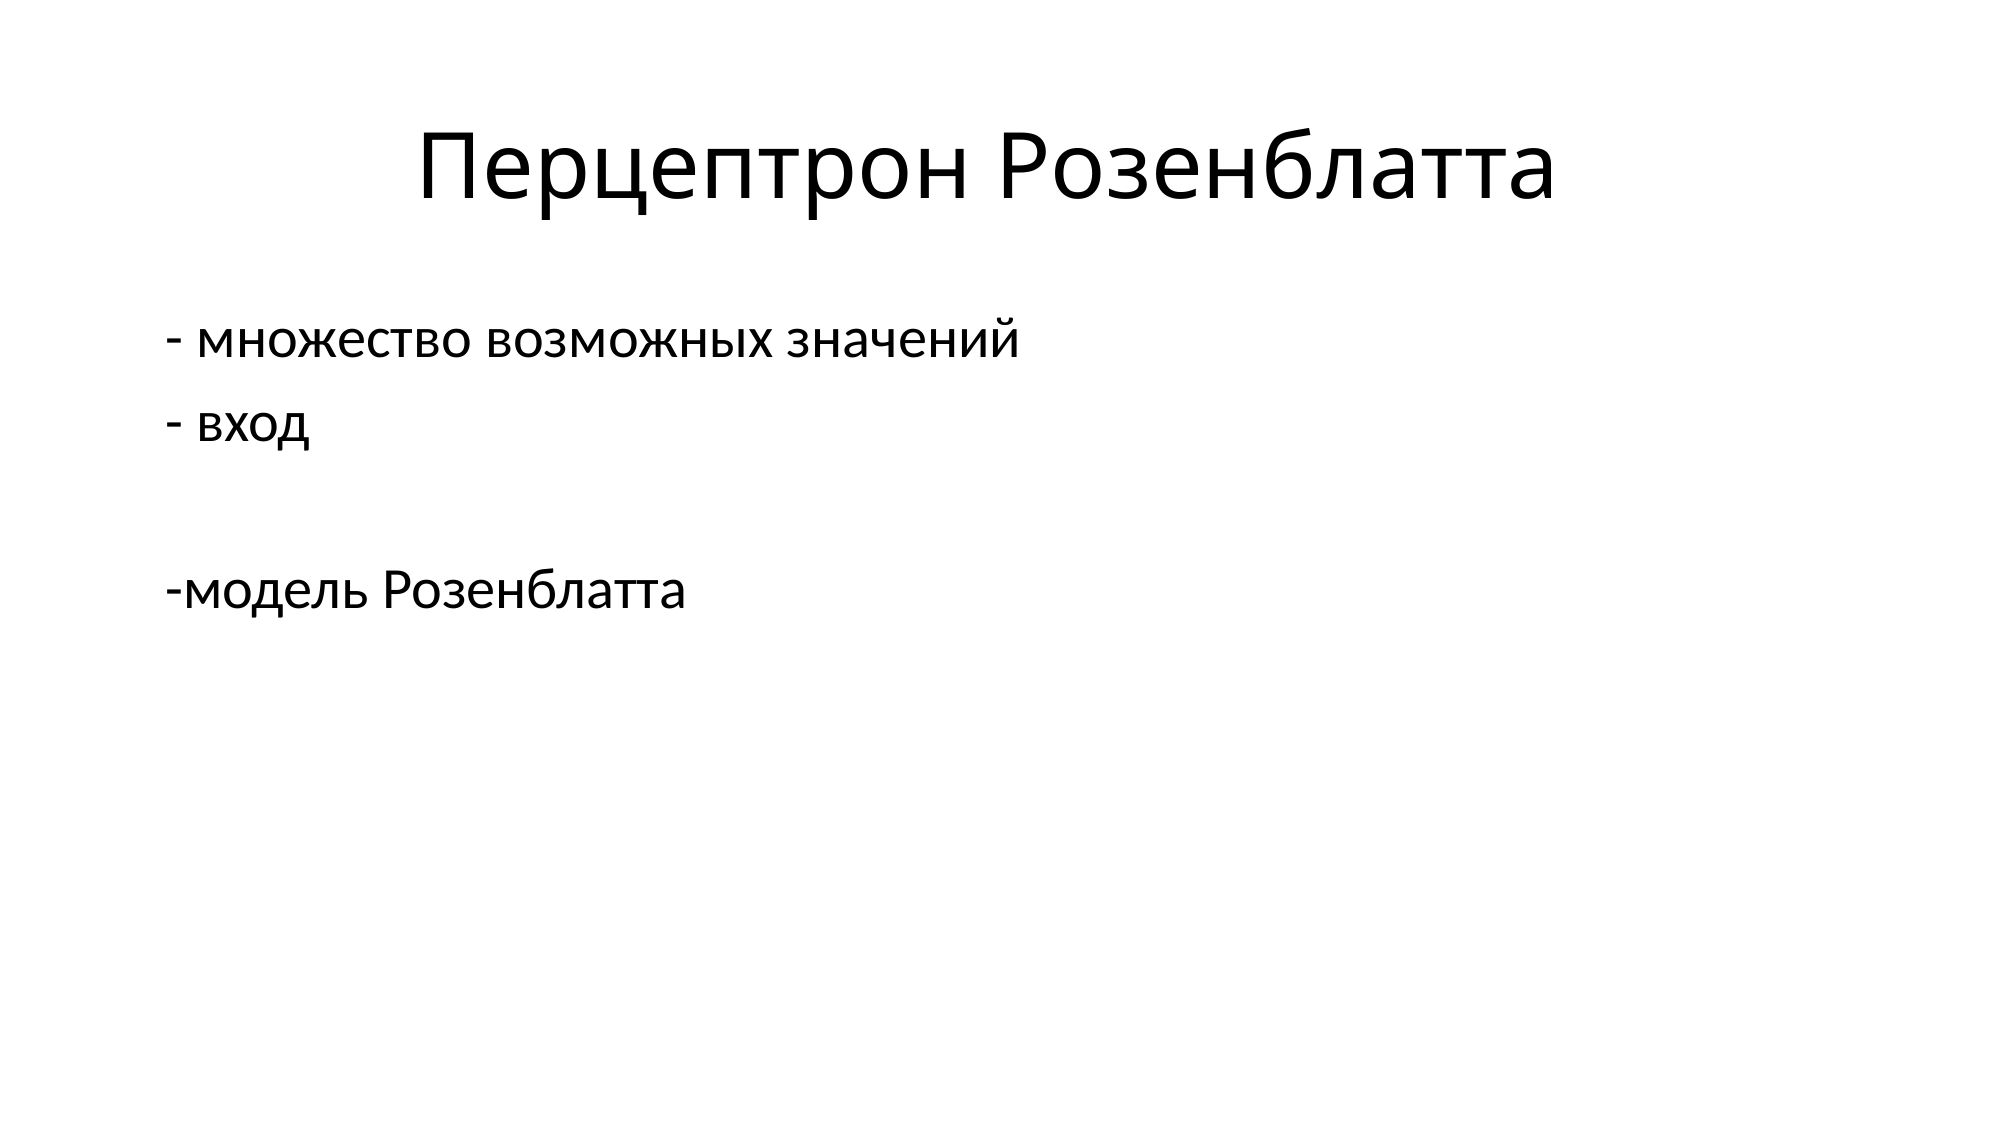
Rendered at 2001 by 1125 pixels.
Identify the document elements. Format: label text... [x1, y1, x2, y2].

title Перцептрон Розенблатта [137, 59, 1863, 278]
